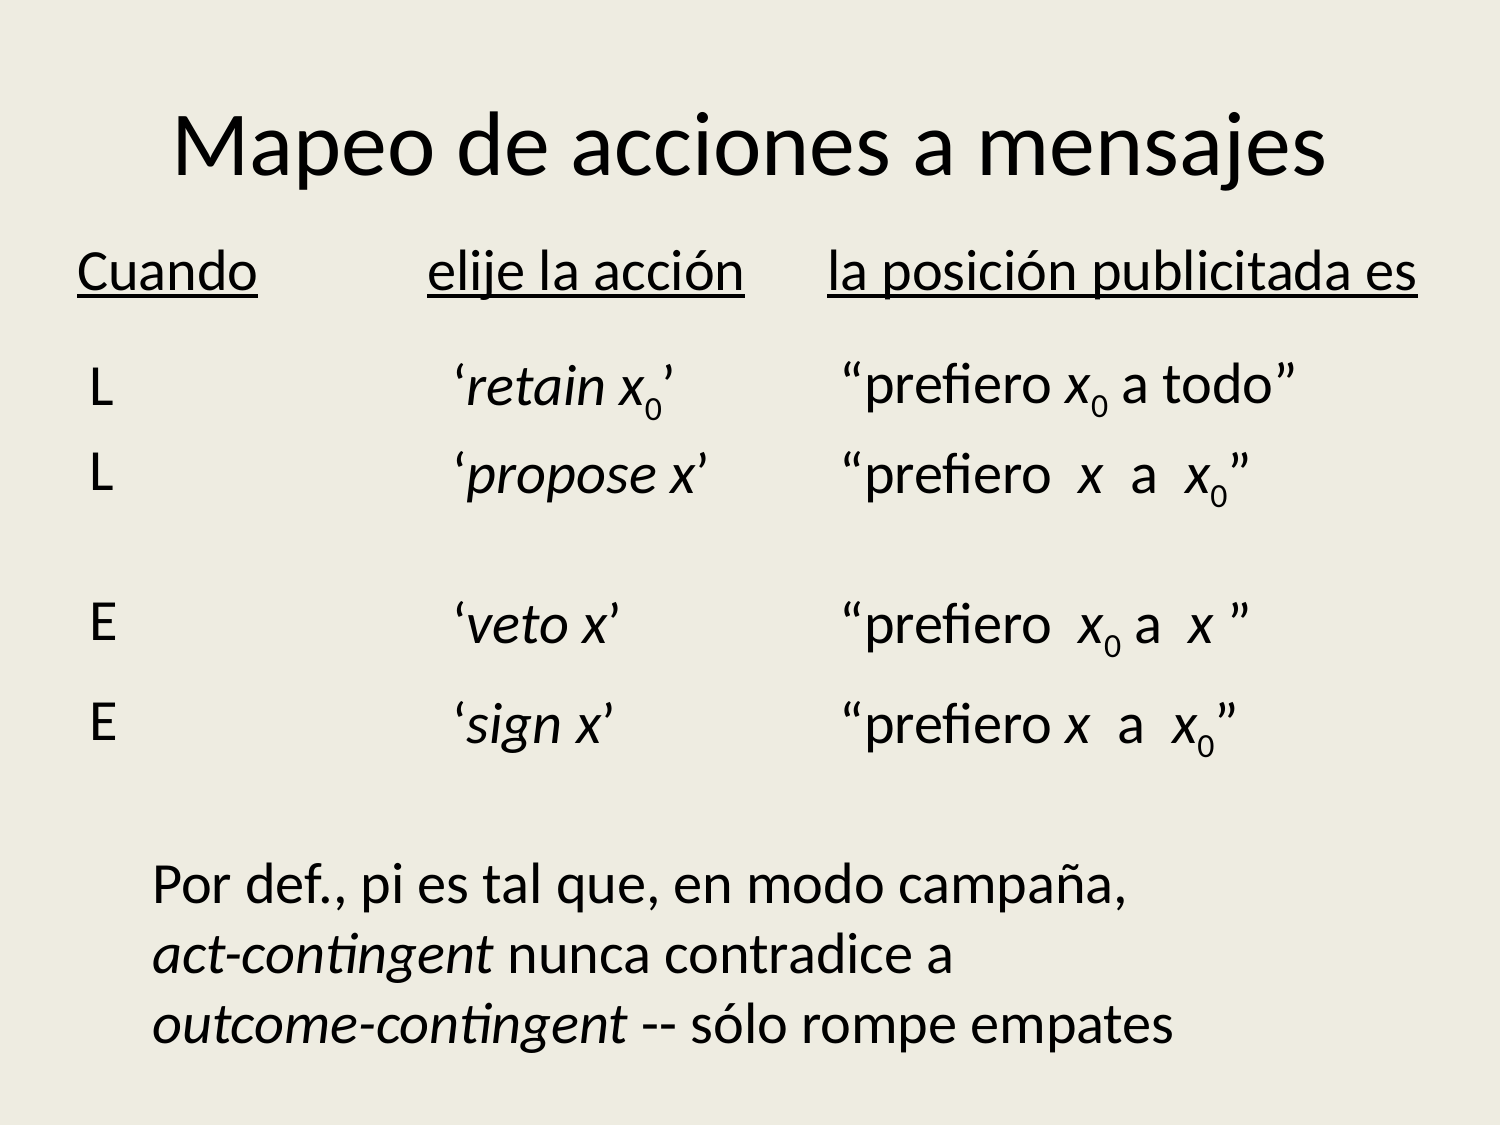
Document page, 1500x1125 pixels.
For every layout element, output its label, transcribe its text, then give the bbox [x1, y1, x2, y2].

title Mapeo de acciones a mensajes [75, 45, 1425, 222]
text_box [62, 223, 1451, 312]
text_box Por def., pi es tal que, en modo campaña, act-contingent nunca contradice a outcome-contingent -- sólo rompe empates [137, 837, 1363, 1063]
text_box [74, 574, 1438, 763]
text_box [74, 337, 1438, 513]
